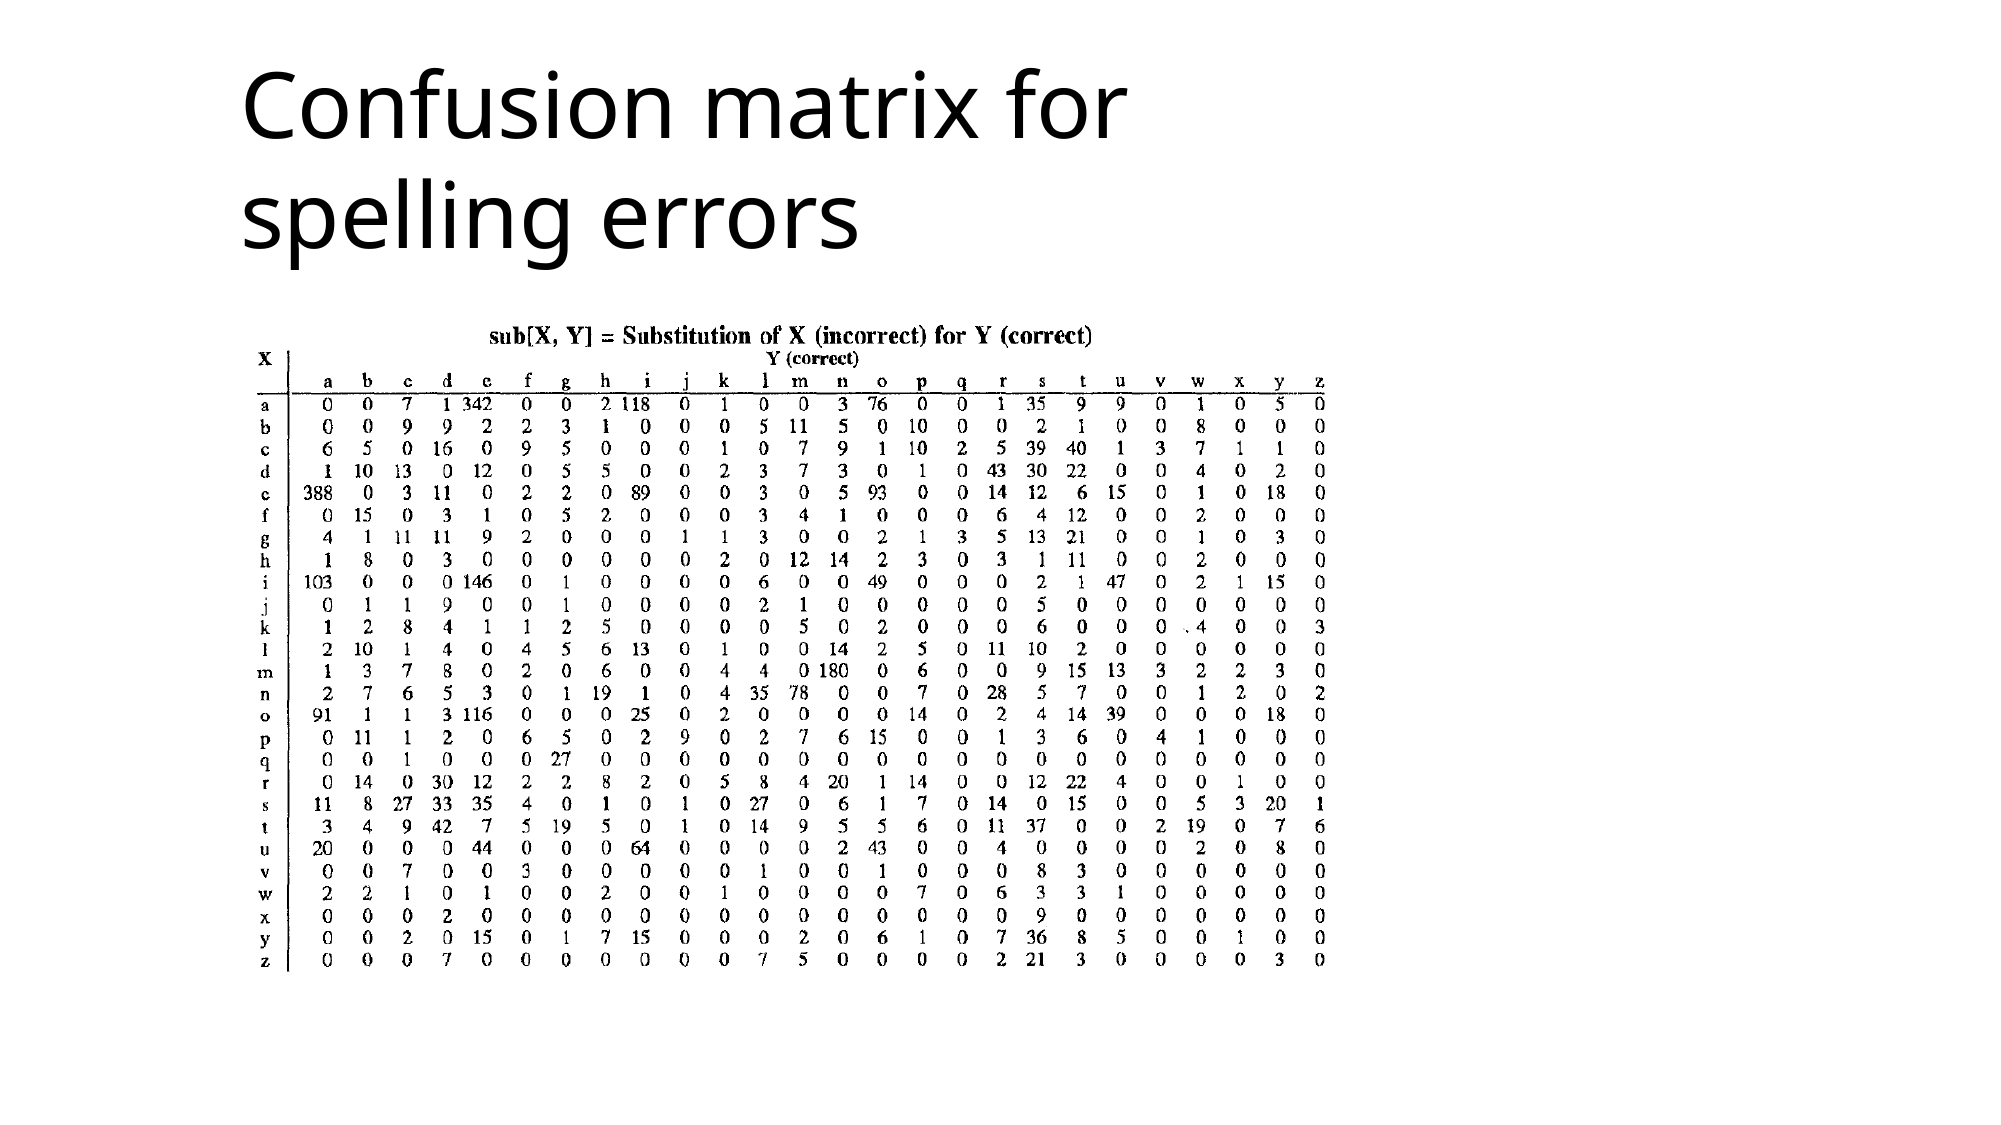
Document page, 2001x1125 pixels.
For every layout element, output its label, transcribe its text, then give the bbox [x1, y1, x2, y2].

text_box Confusion matrix for spelling errors [237, 44, 1461, 267]
picture [257, 325, 1325, 972]
